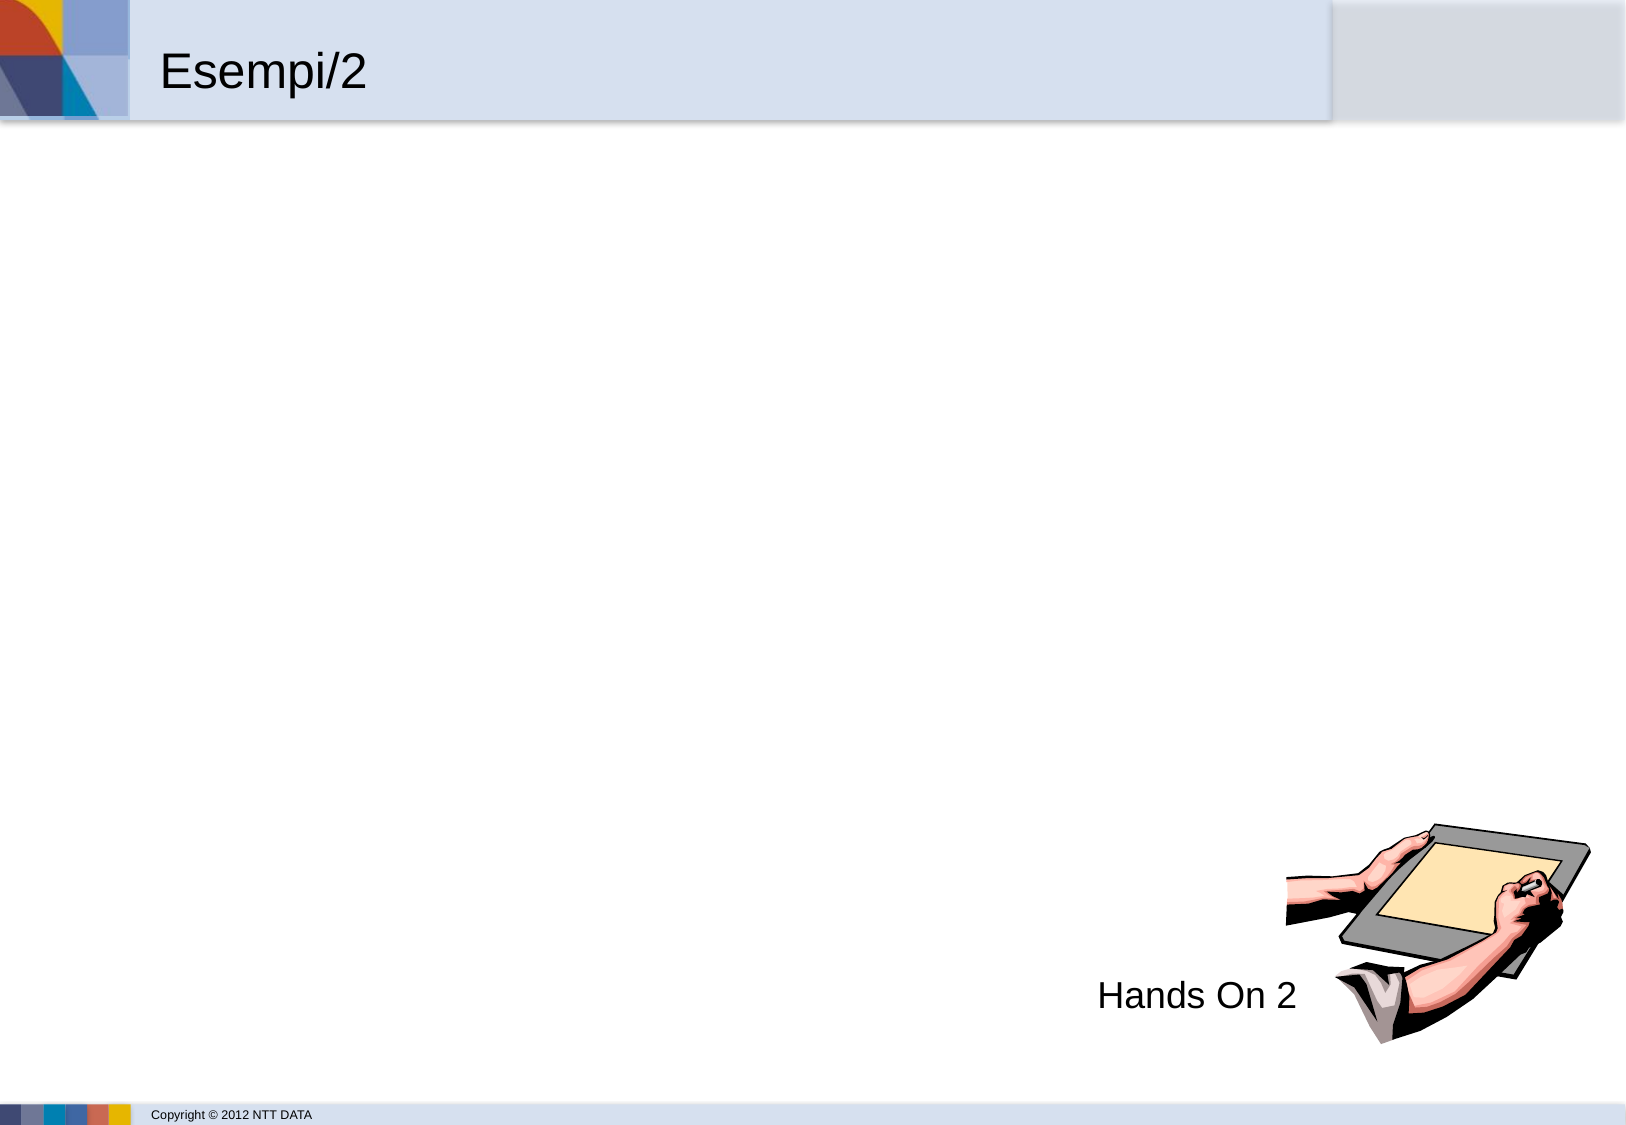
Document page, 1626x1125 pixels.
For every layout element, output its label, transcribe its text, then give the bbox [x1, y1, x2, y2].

picture [0, 0, 130, 120]
title Esempi/2 [144, 30, 1581, 91]
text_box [1081, 822, 1594, 1047]
